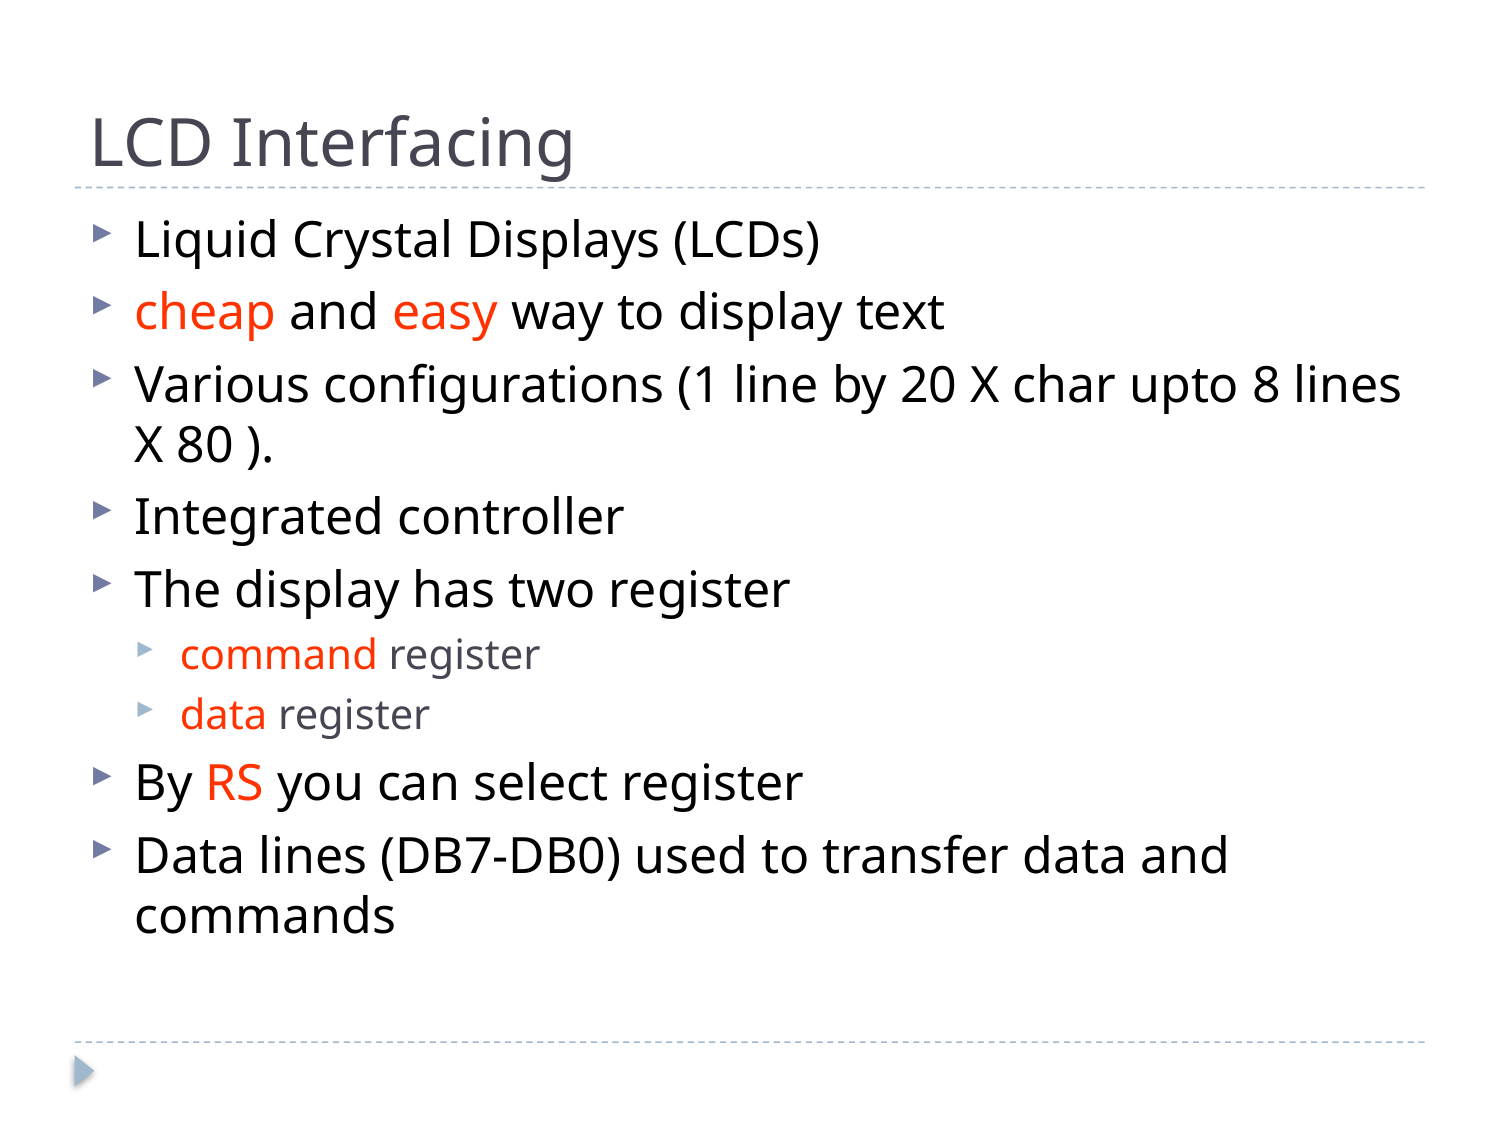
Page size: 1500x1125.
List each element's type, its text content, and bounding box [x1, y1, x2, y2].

list Liquid Crystal Displays (LCDs) cheap and easy way to display text Various configurations (1 line by 20 X char upto 8 lines X 80 ). Integrated controller The display has two register command register data register By RS you can select register Data lines (DB7-DB0) used to transfer data and commands [75, 200, 1425, 1010]
title LCD Interfacing [75, 24, 1425, 188]
